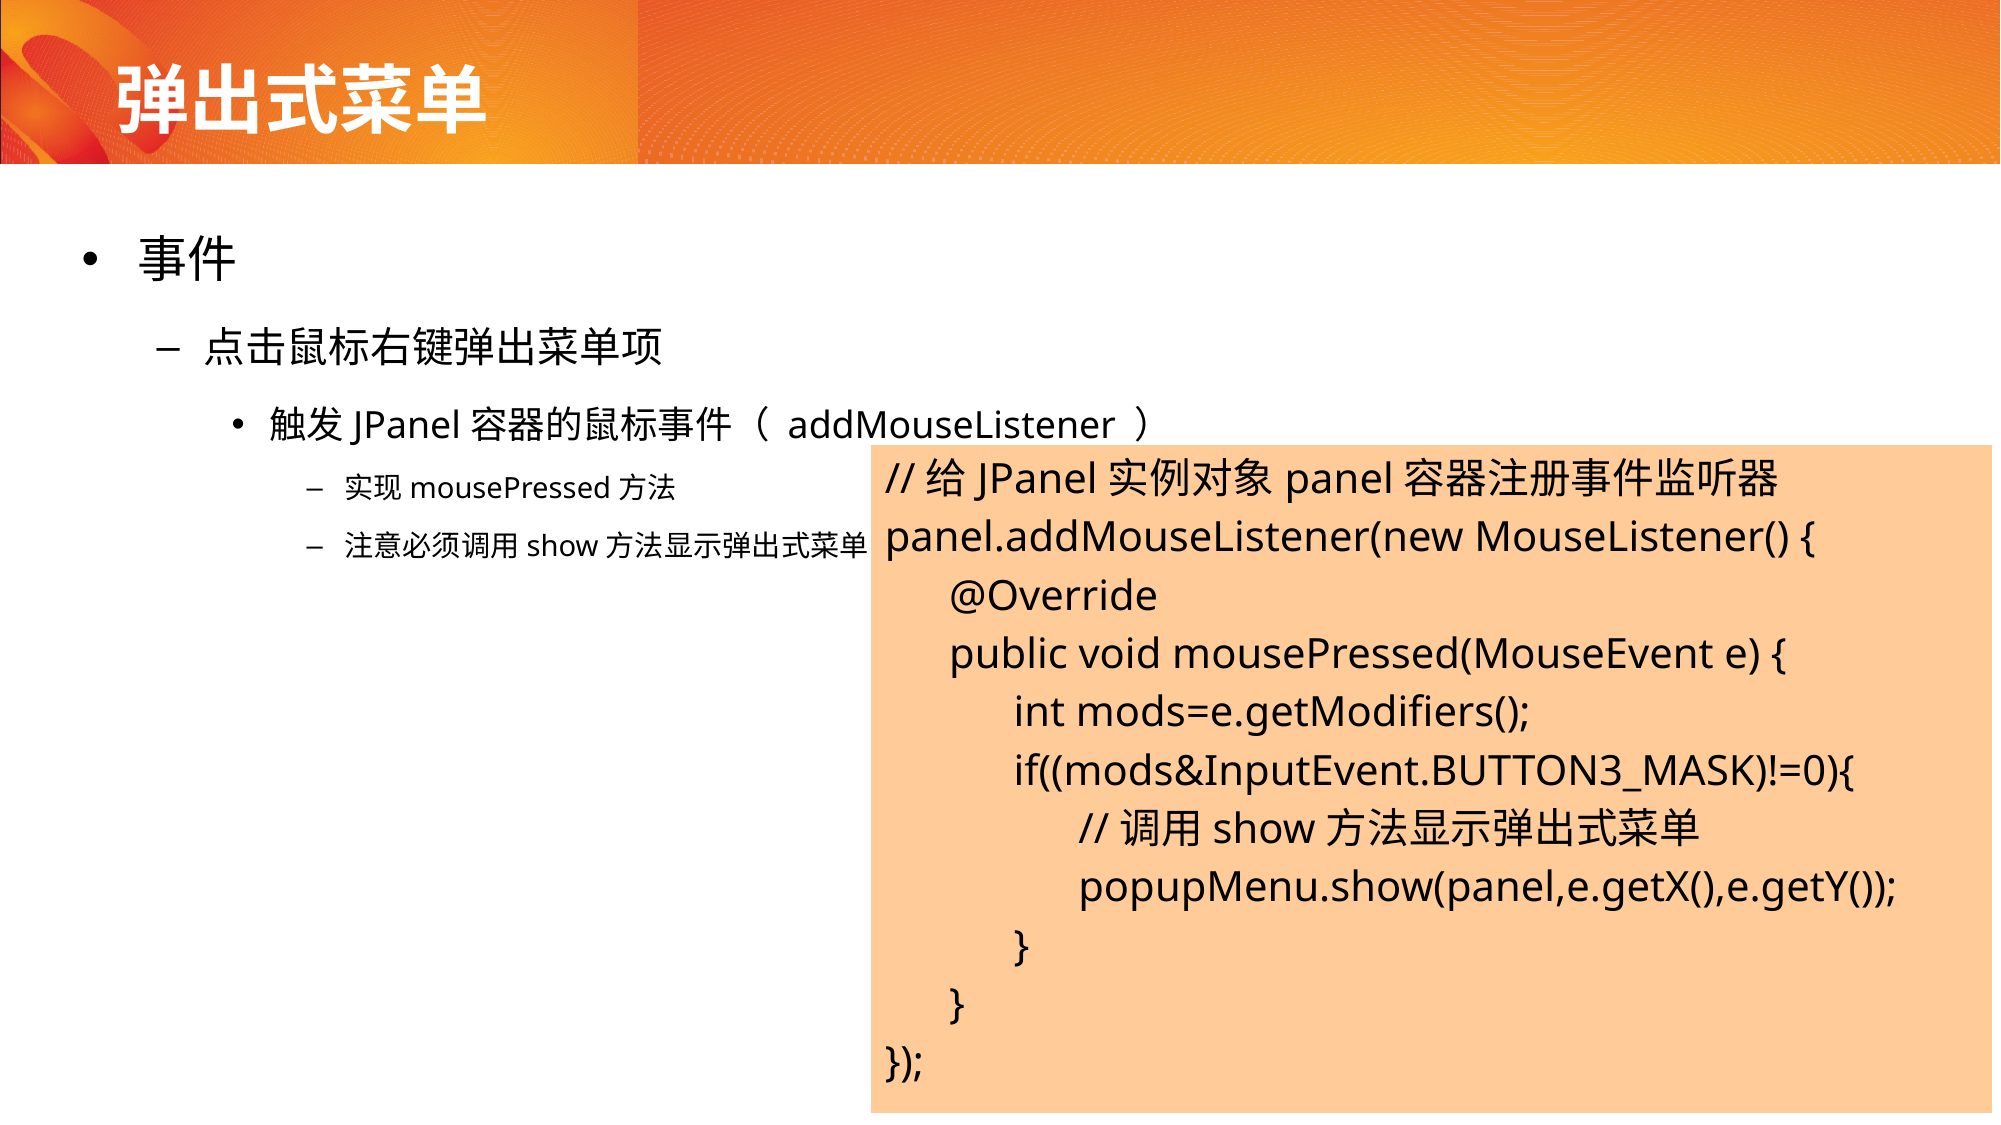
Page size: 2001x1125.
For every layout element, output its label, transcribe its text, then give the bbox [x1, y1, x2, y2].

picture [0, 0, 2000, 164]
title 弹出式菜单 [99, 45, 1900, 167]
text_box //给JPanel实例对象panel容器注册事件监听器 panel.addMouseListener(new MouseListener() { @Override public void mousePressed(MouseEvent e) { int mods=e.getModifiers(); if((mods&InputEvent.BUTTON3_MASK)!=0){ //调用show方法显示弹出式菜单 popupMenu.show(panel,e.getX(),e.getY()); } } }); [870, 444, 1993, 1114]
list 事件 点击鼠标右键弹出菜单项 触发JPanel容器的鼠标事件（ addMouseListener ） 实现mousePressed方法 注意必须调用show方法显示弹出式菜单 [66, 190, 1900, 1005]
